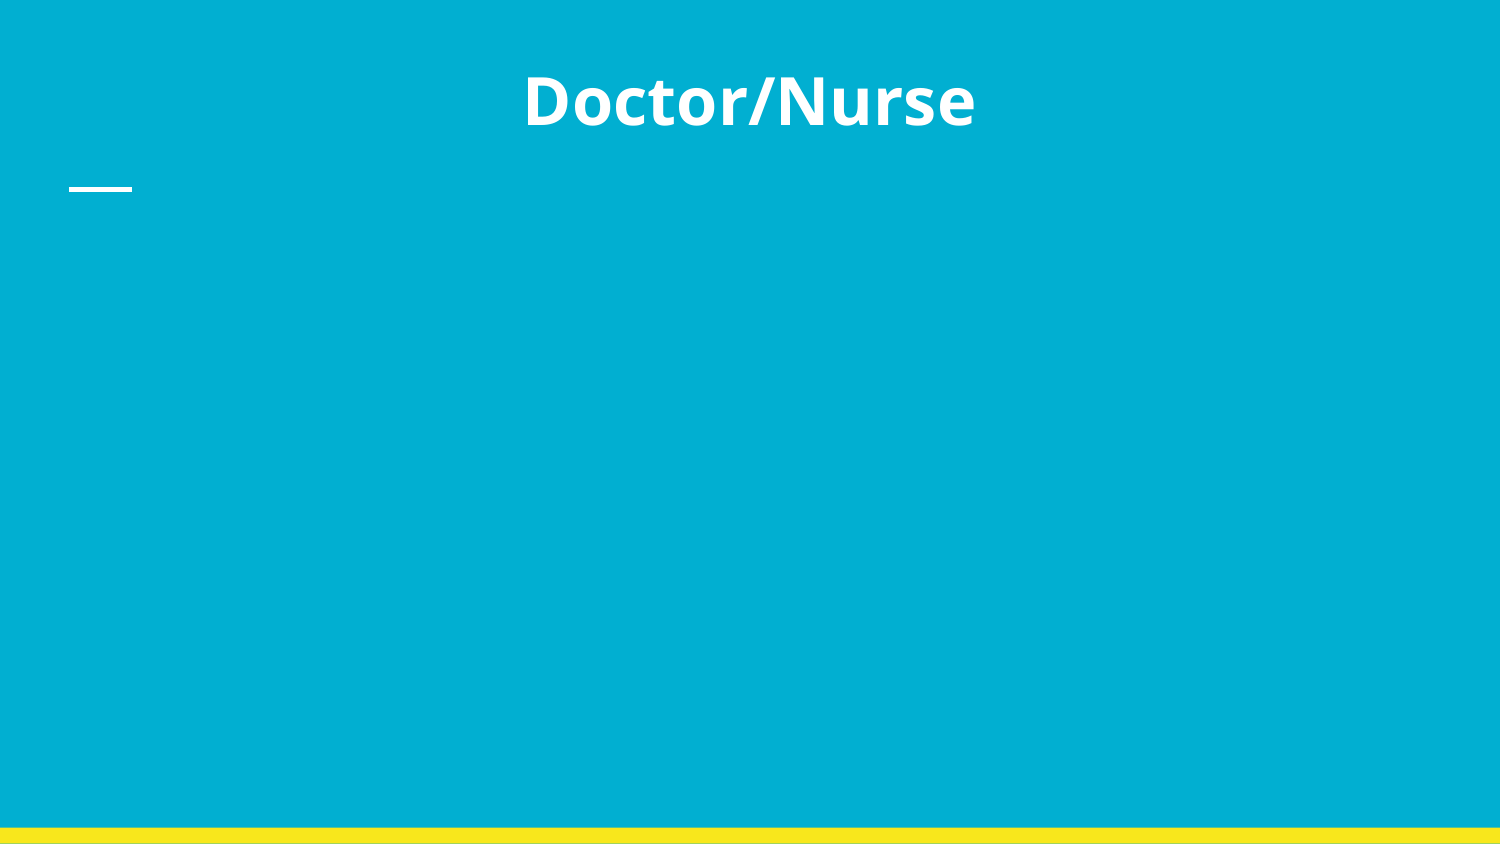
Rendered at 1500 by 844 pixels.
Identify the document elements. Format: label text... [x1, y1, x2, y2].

title Doctor/Nurse [51, 43, 1449, 150]
